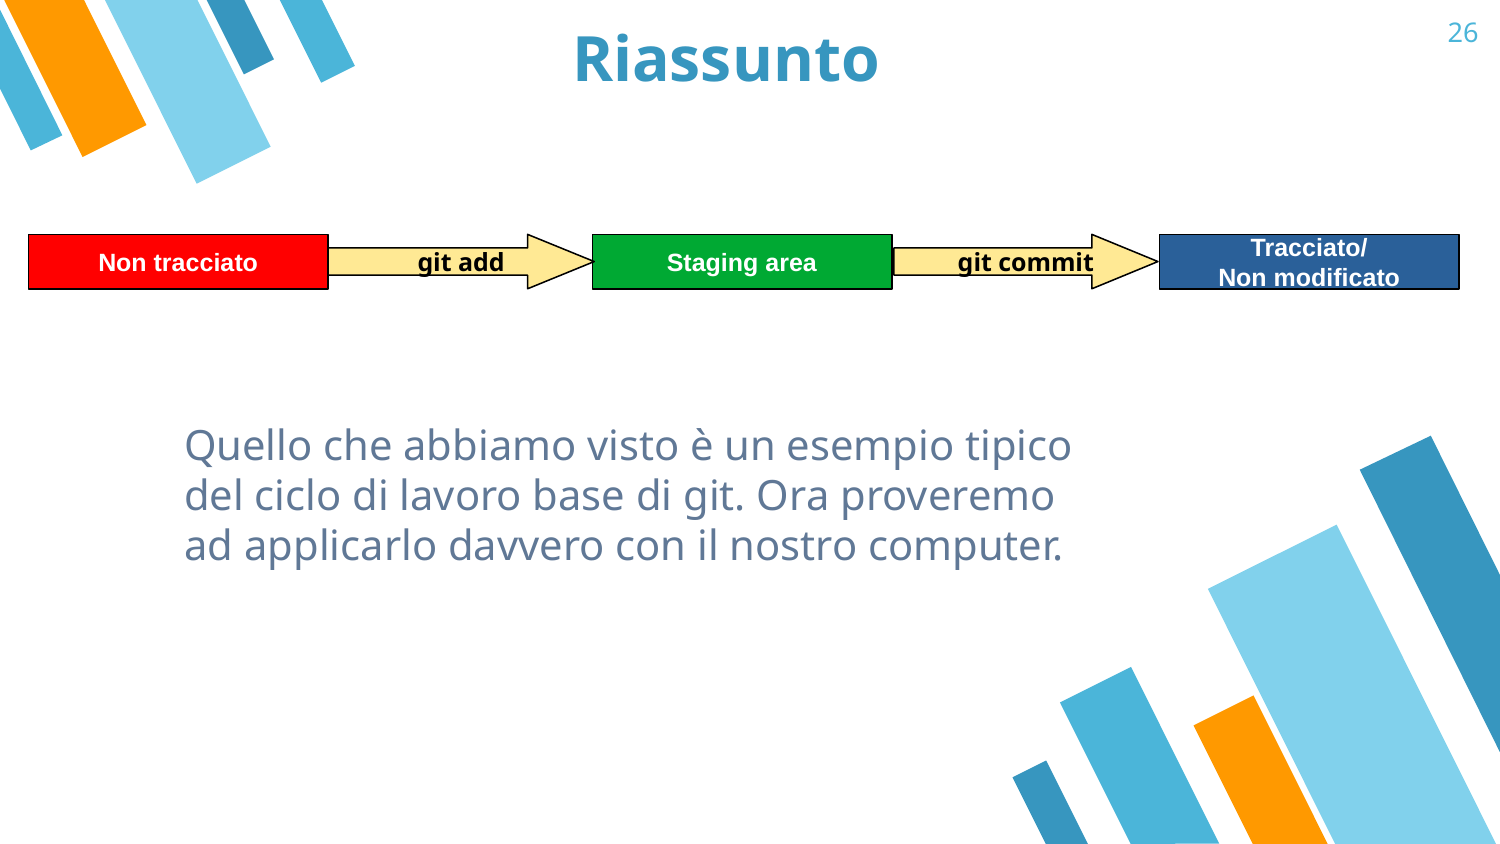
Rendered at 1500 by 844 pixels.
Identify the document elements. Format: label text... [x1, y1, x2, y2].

text_box Tracciato/ Non modificato [1159, 234, 1460, 289]
text_box Non tracciato [28, 234, 329, 289]
text_box git commit [893, 234, 1158, 289]
title Riassunto [557, 55, 1055, 110]
text_box Staging area [592, 234, 892, 289]
text_box git add [328, 234, 595, 289]
slide_number ‹#› [1403, 0, 1494, 65]
list Quello che abbiamo visto è un esempio tipico del ciclo di lavoro base di git. Ora proveremo ad applicarlo davvero con il nostro computer. [169, 403, 1123, 818]
